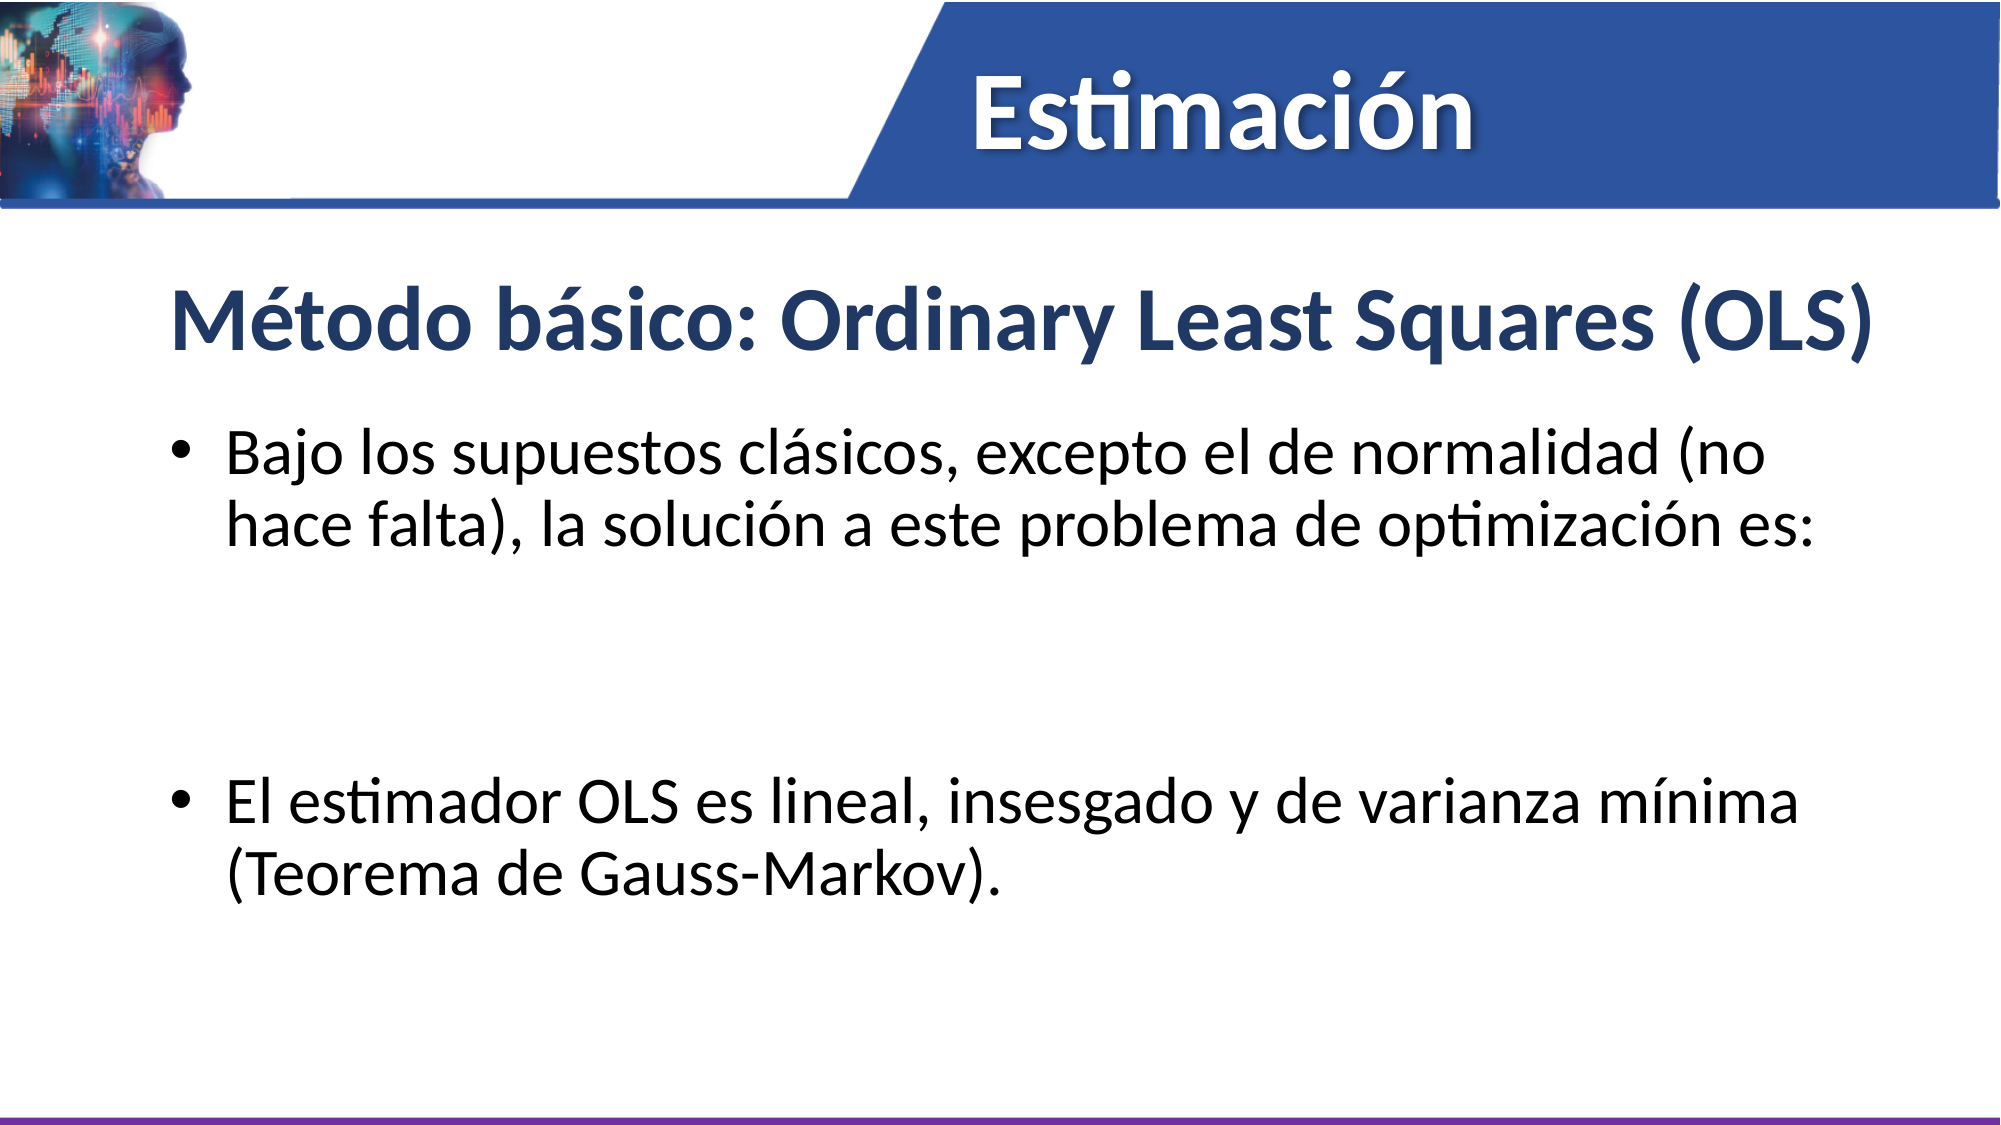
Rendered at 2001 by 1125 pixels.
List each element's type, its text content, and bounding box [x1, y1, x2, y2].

text_box Estimación [955, 29, 1961, 180]
picture [0, 2, 2000, 209]
